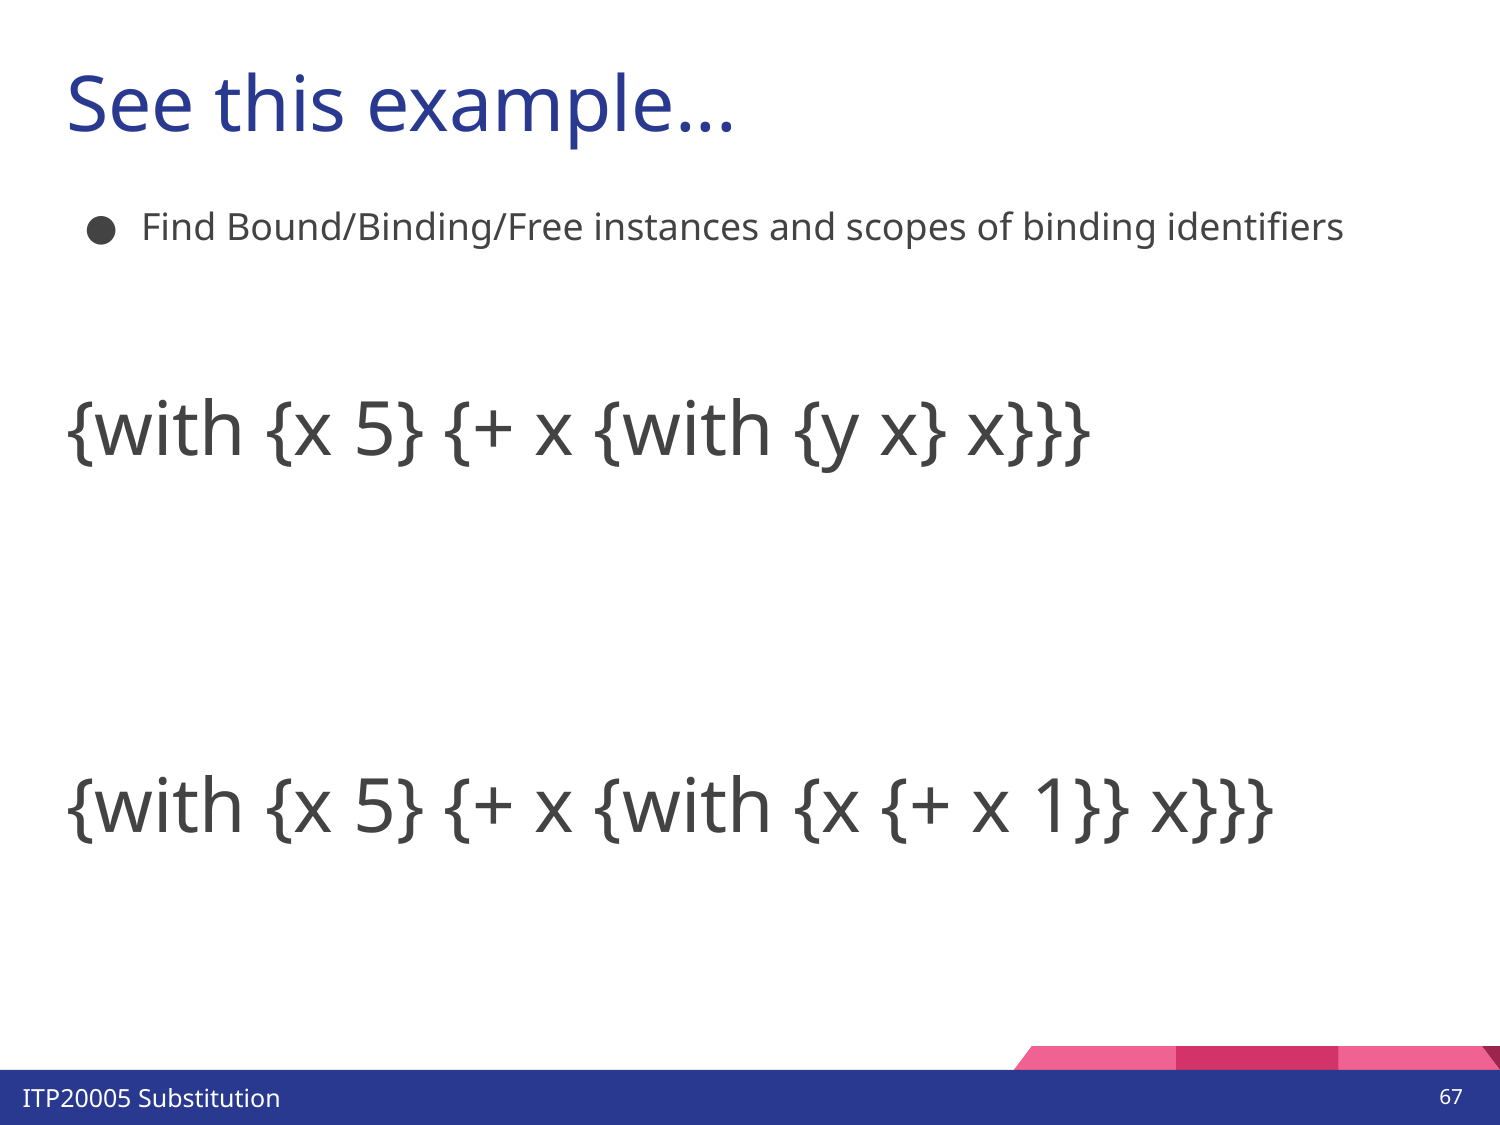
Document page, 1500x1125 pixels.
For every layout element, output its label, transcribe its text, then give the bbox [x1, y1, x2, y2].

title See this example... [51, 39, 1449, 173]
slide_number ‹#› [1387, 1054, 1478, 1125]
list Find Bound/Binding/Free instances and scopes of binding identifiers {with {x 5} {+ x {with {y x} x}}} {with {x 5} {+ x {with {x {+ x 1}} x}}} [51, 181, 1500, 1046]
